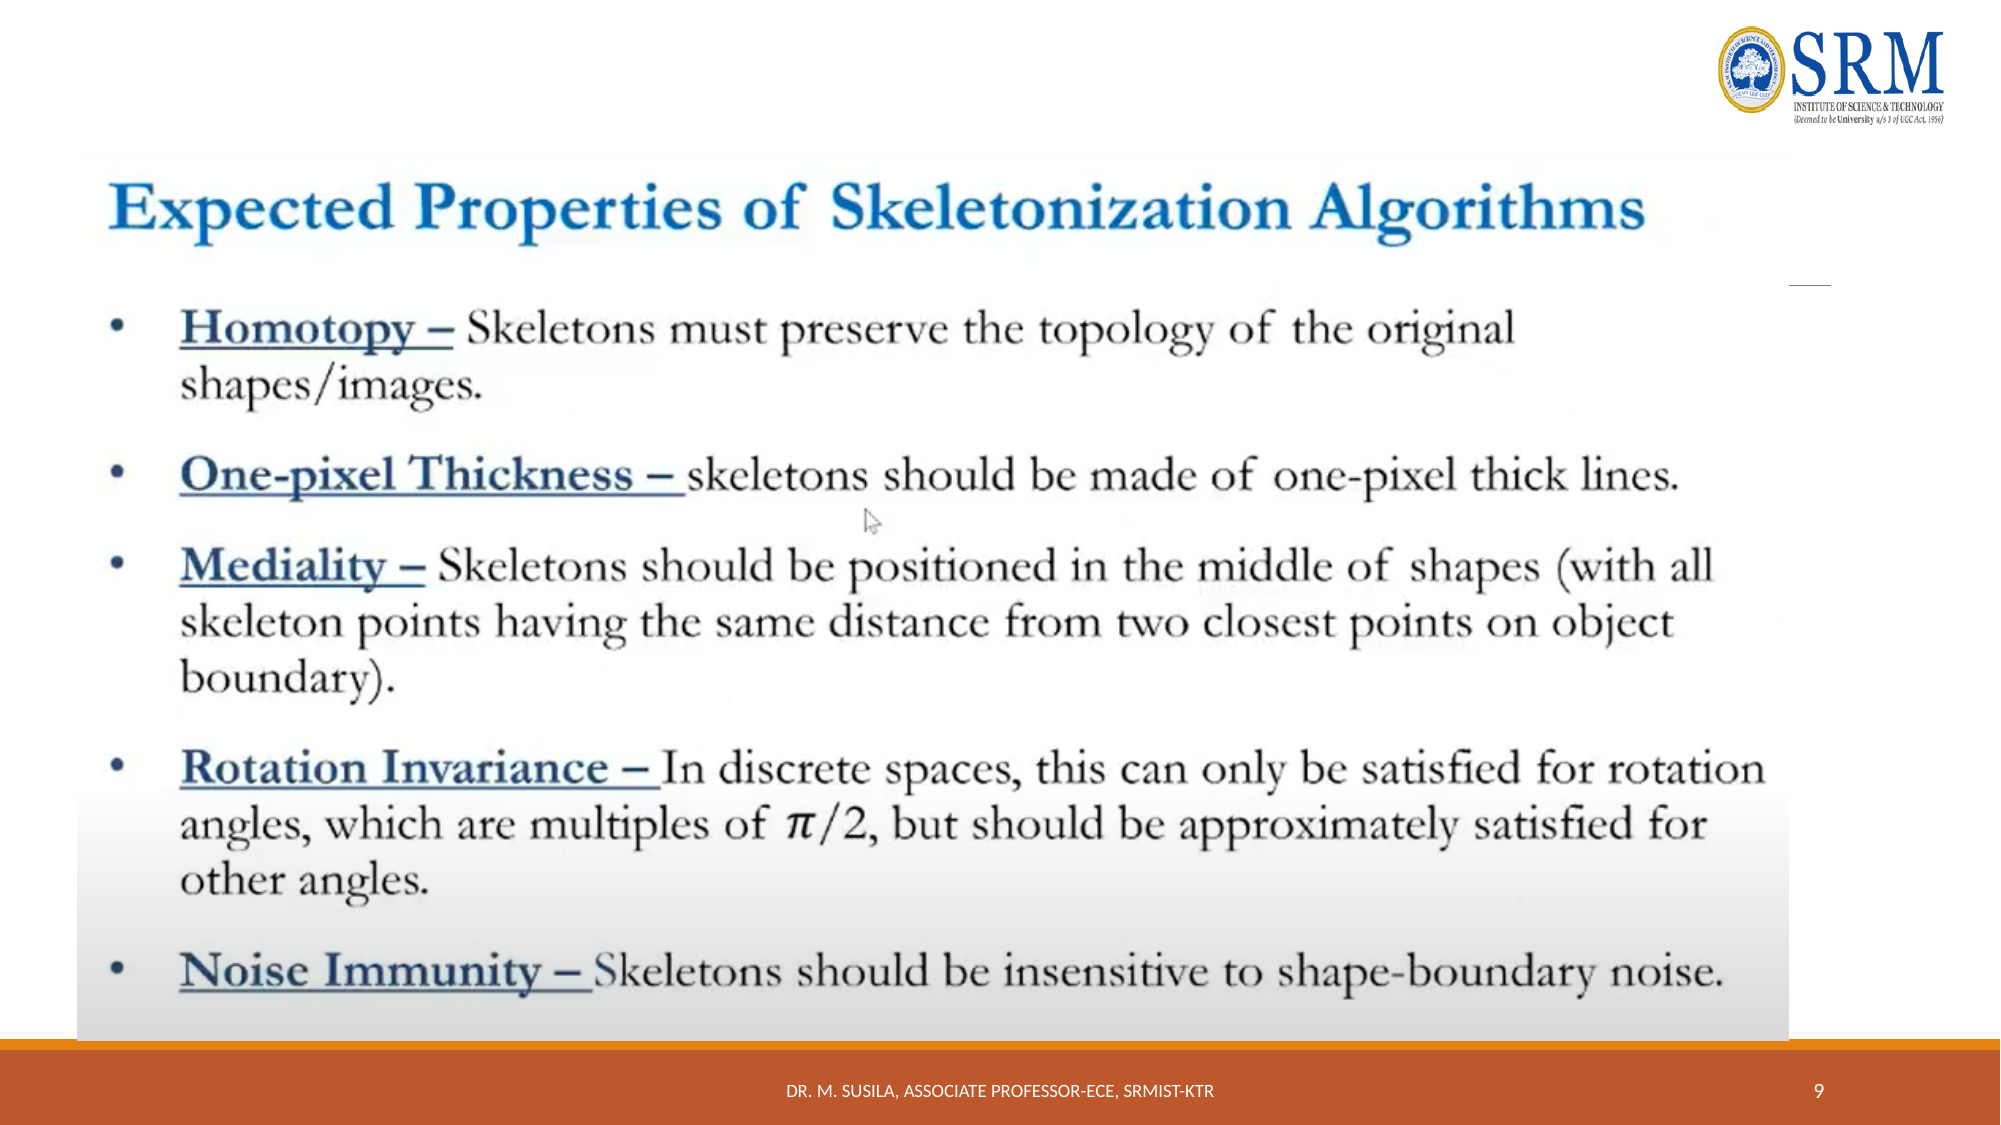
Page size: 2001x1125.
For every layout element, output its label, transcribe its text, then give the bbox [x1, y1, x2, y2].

footer Dr. M. Susila, Associate Professor-ECE, SRMIST-KTR [604, 1059, 1396, 1120]
slide_number 9 [1624, 1059, 1840, 1120]
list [76, 149, 1790, 1042]
picture [1716, 18, 1951, 136]
